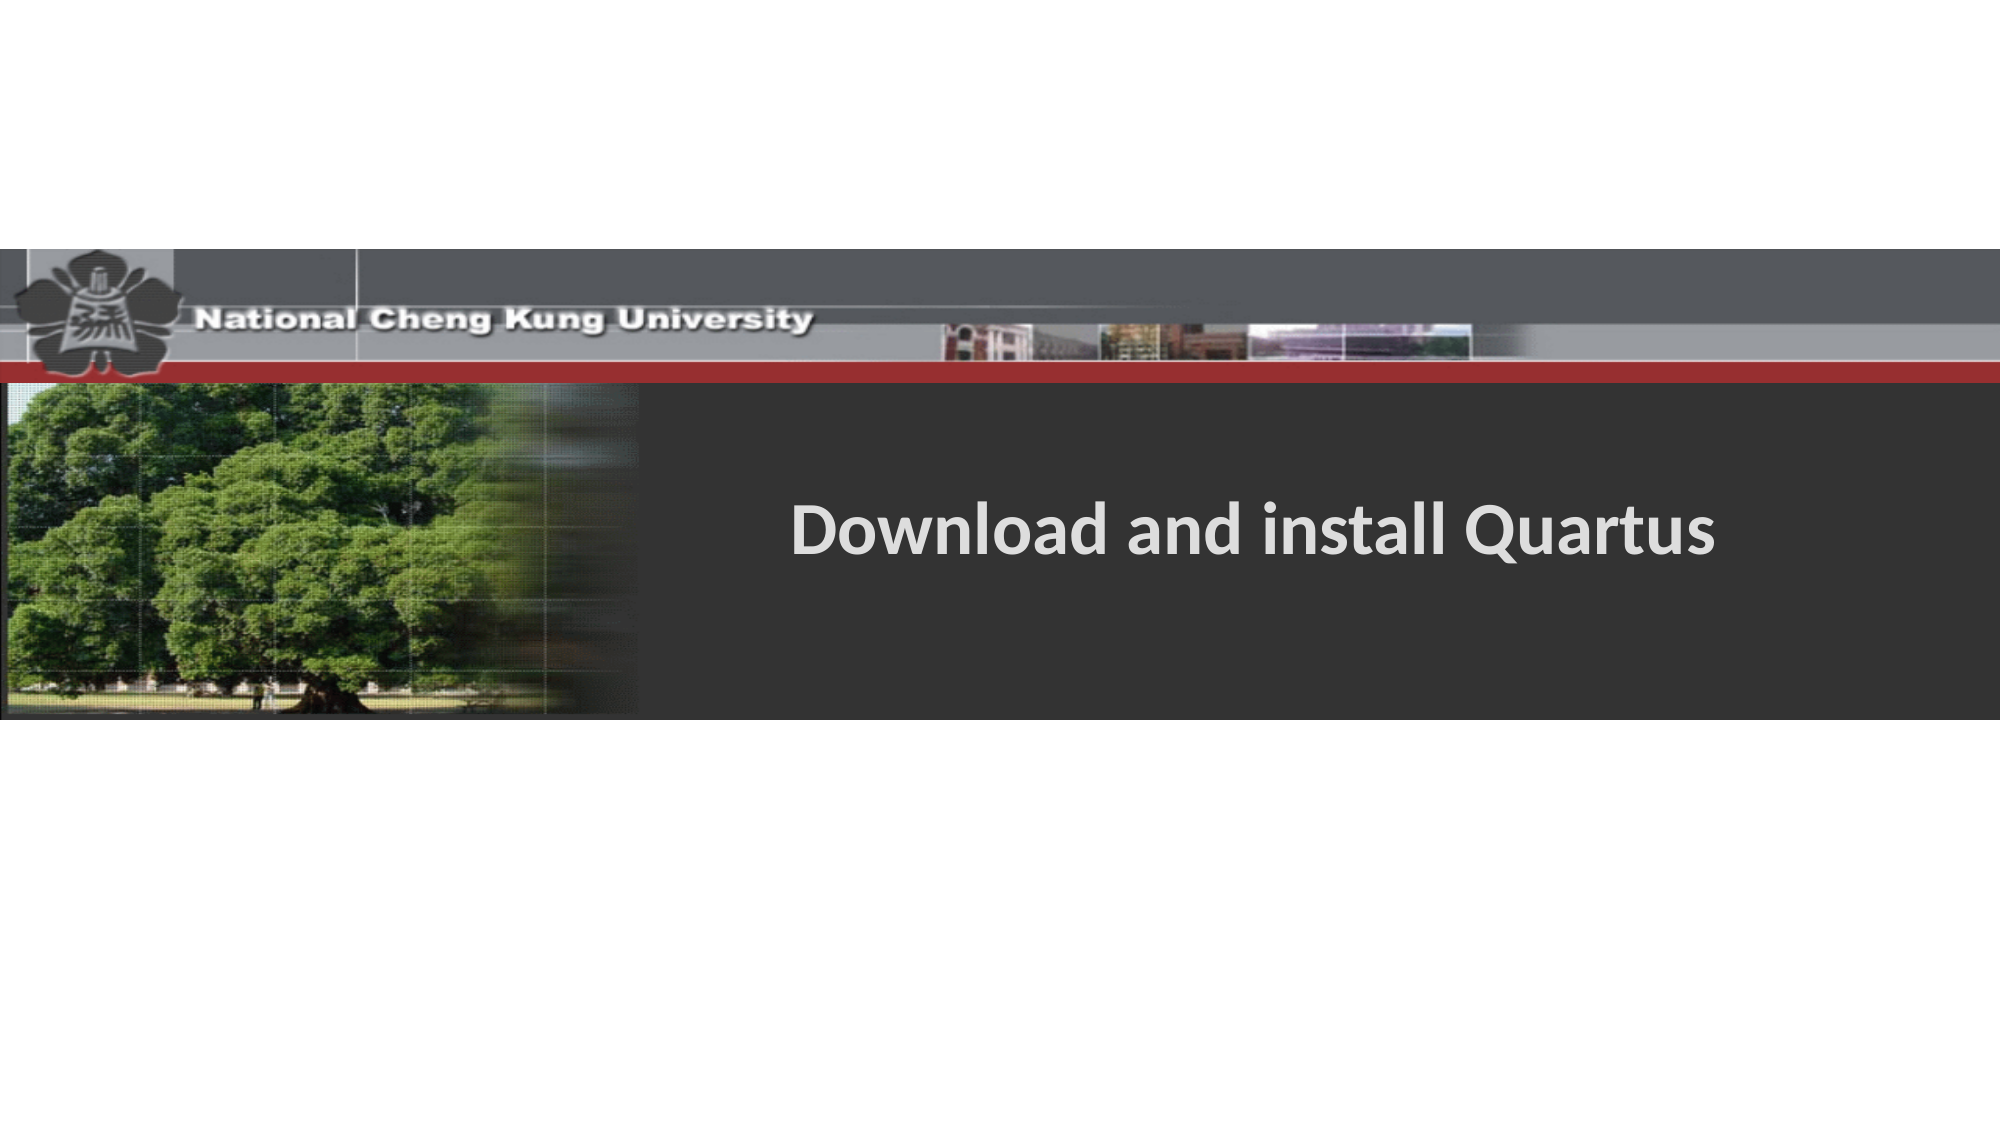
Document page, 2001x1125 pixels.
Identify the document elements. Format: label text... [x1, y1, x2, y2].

title Download and install Quartus [541, 362, 1967, 688]
picture [0, 249, 2000, 720]
